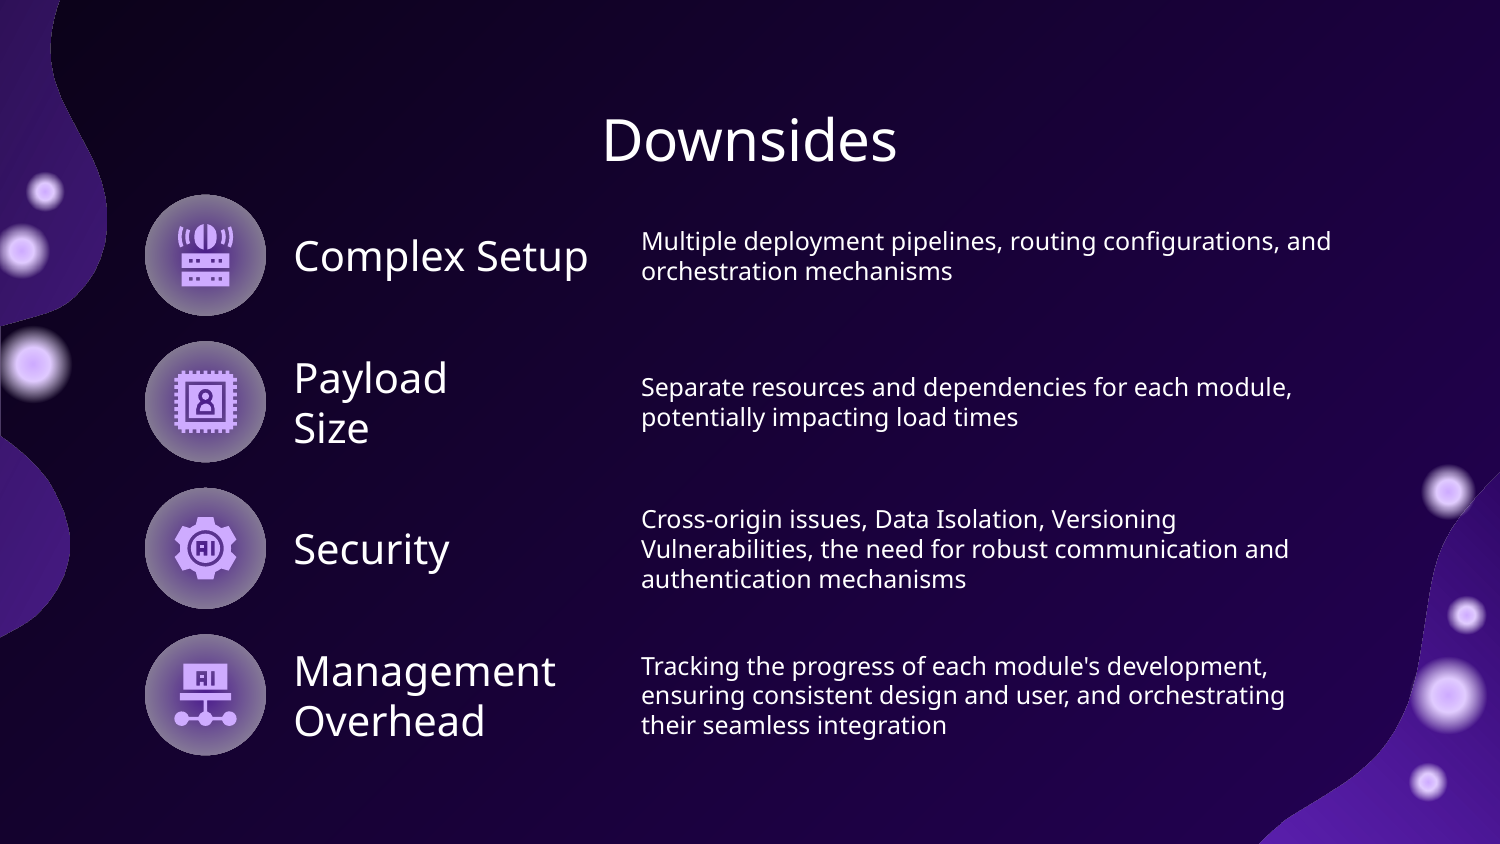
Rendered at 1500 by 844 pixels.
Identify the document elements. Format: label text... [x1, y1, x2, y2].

subtitle Security [278, 496, 626, 600]
subtitle Management Overhead [278, 643, 626, 747]
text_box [174, 516, 237, 580]
text_box [145, 487, 266, 609]
subtitle Separate resources and dependencies for each module, potentially impacting load times [626, 350, 1355, 454]
subtitle Cross-origin issues, Data Isolation, Versioning Vulnerabilities, the need for robust communication and authentication mechanisms [626, 496, 1355, 600]
subtitle Complex Setup [278, 203, 626, 307]
text_box [145, 634, 266, 756]
subtitle Tracking the progress of each module's development, ensuring consistent design and user, and orchestrating their seamless integration [626, 643, 1355, 747]
text_box [145, 341, 266, 463]
subtitle Payload Size [278, 350, 626, 454]
text_box [145, 194, 266, 316]
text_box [177, 223, 234, 287]
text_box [174, 370, 237, 434]
title Downsides [118, 88, 1382, 183]
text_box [173, 663, 238, 727]
subtitle Multiple deployment pipelines, routing configurations, and orchestration mechanisms [626, 203, 1355, 307]
